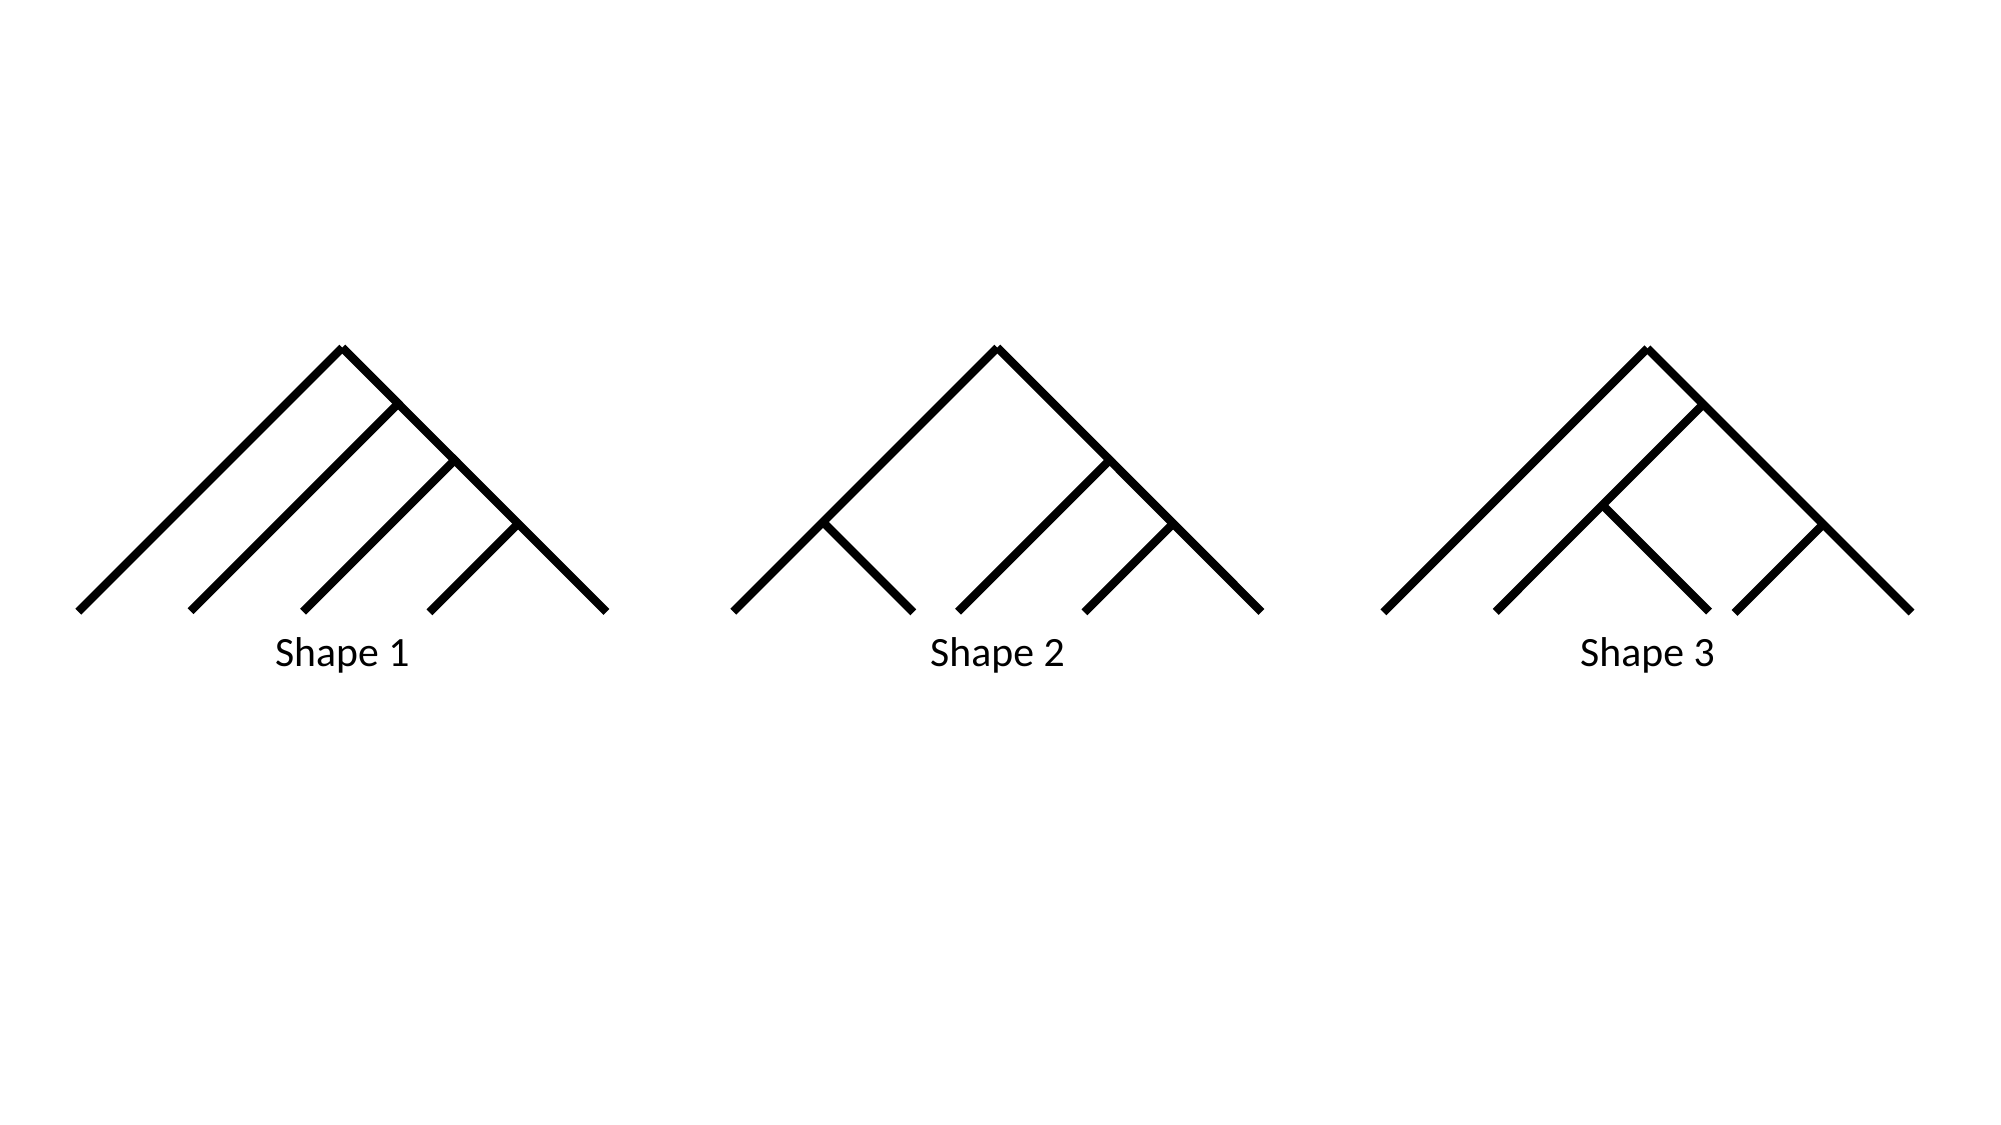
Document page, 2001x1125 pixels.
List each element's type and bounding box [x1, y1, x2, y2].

text_box [1383, 348, 1912, 683]
text_box [78, 347, 607, 683]
text_box [733, 347, 1262, 683]
